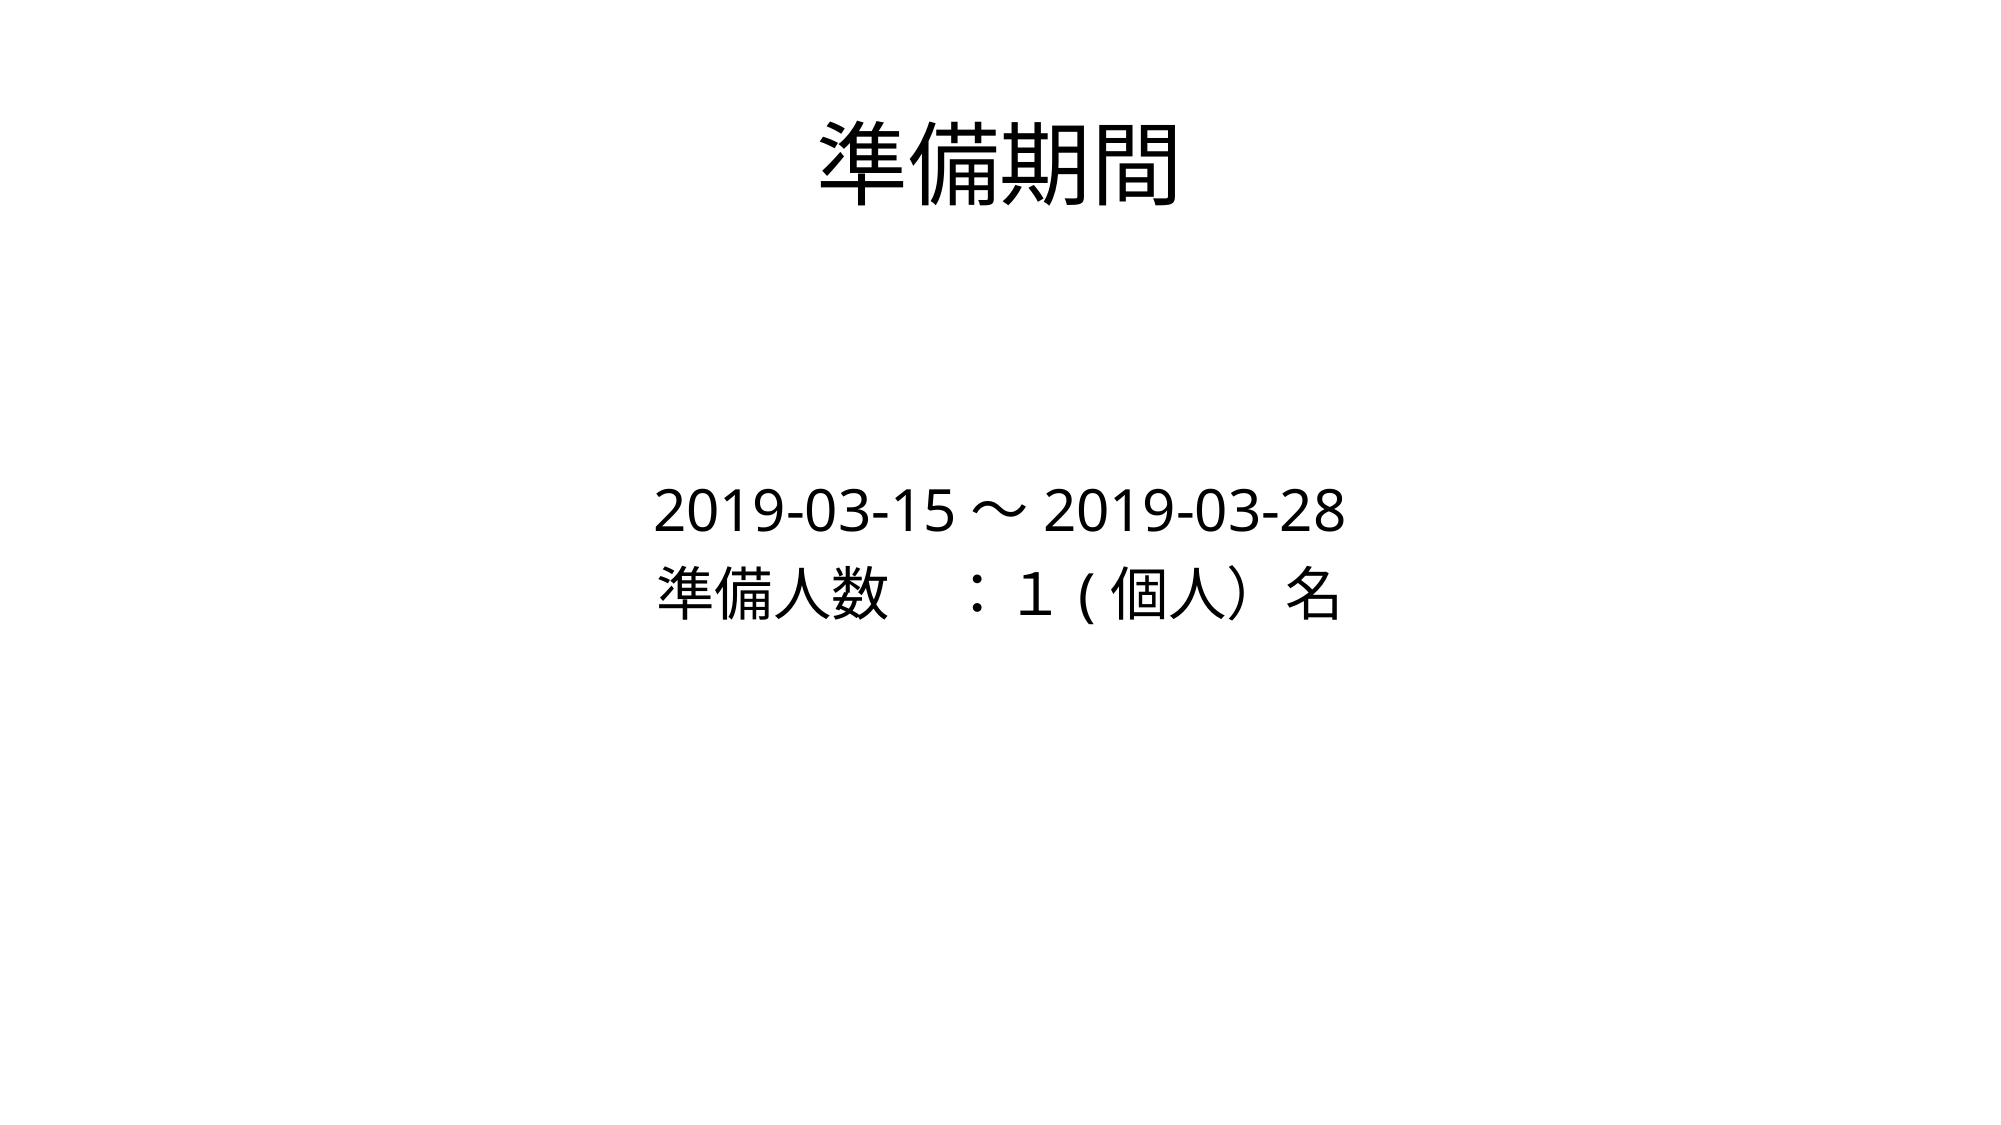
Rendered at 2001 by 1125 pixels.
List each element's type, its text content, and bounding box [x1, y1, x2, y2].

title 準備期間 [137, 59, 1863, 278]
list 2019-03-15～2019-03-28 準備人数 ：１(個人）名 [137, 299, 1863, 1014]
